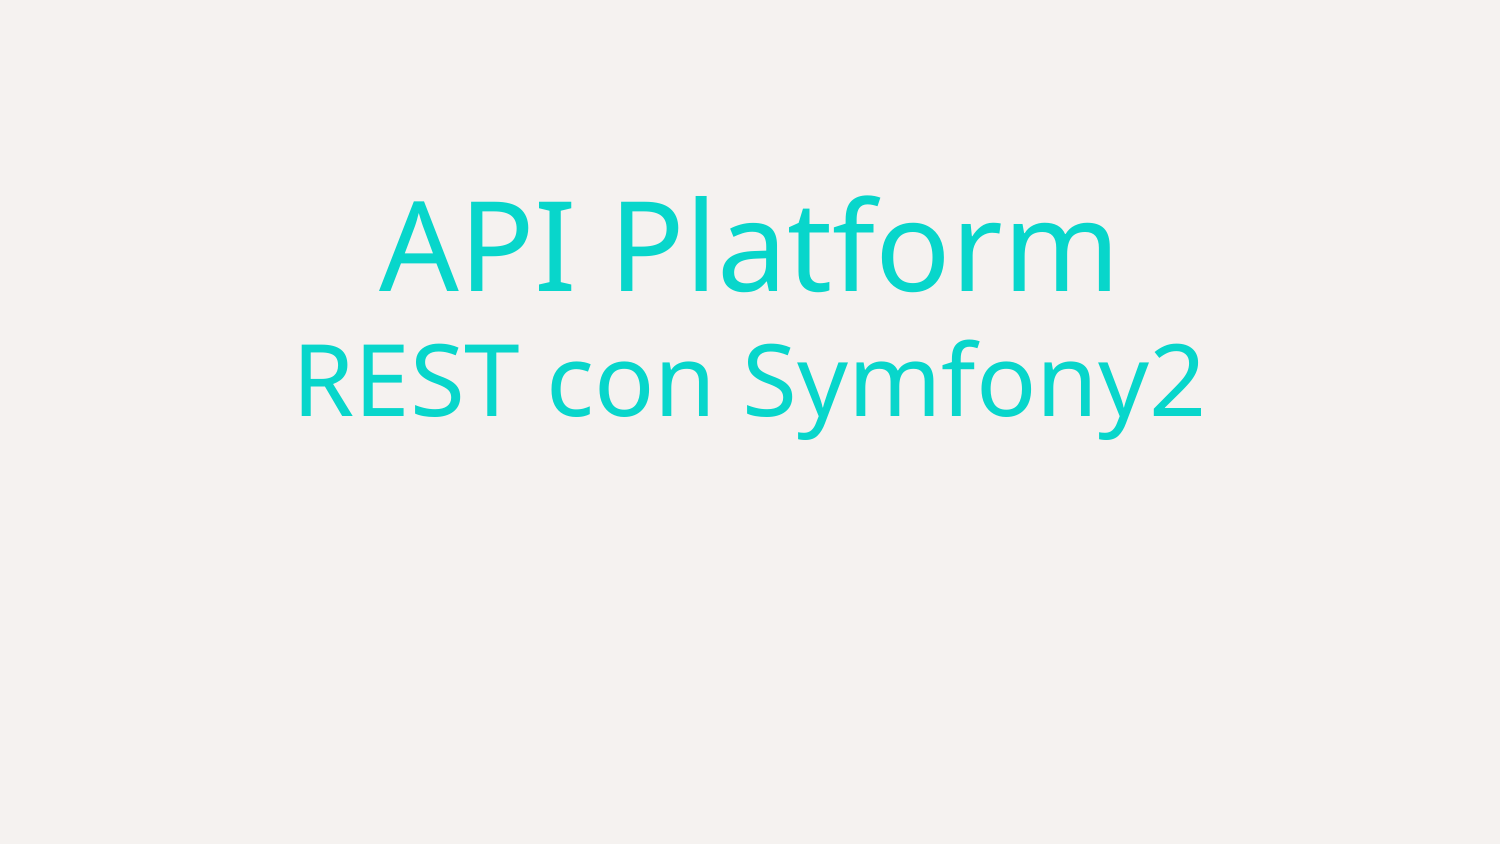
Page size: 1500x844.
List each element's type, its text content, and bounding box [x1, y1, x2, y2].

title API Platform REST con Symfony2 [229, 151, 1271, 342]
